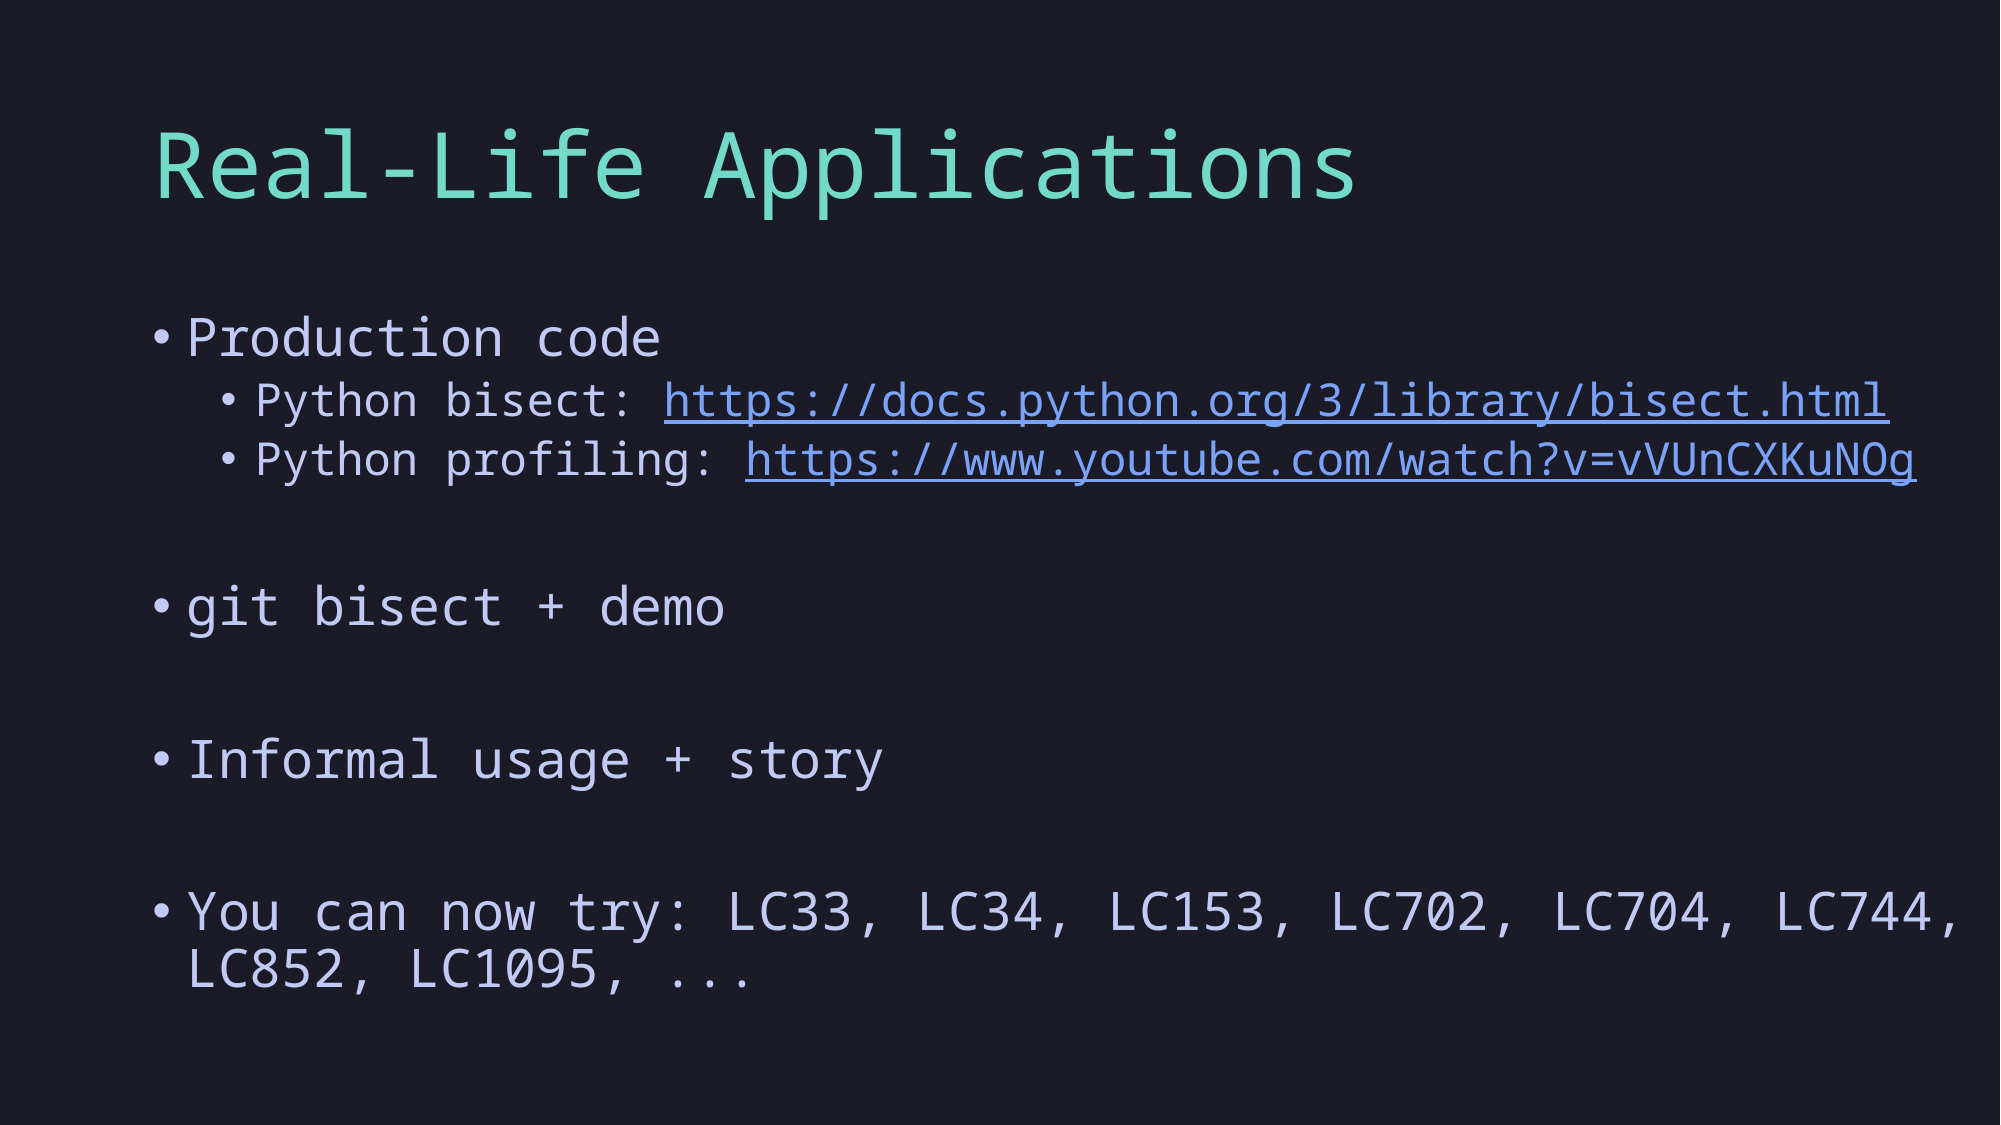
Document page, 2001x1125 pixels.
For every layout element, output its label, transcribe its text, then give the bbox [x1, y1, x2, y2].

list Production code Python bisect: https://docs.python.org/3/library/bisect.html Python profiling: https://www.youtube.com/watch?v=vVUnCXKuNOg git bisect + demo Informal usage + story You can now try: LC33, LC34, LC153, LC702, LC704, LC744, LC852, LC1095, ... [137, 303, 2000, 1018]
title Real-Life Applications [137, 59, 1863, 278]
